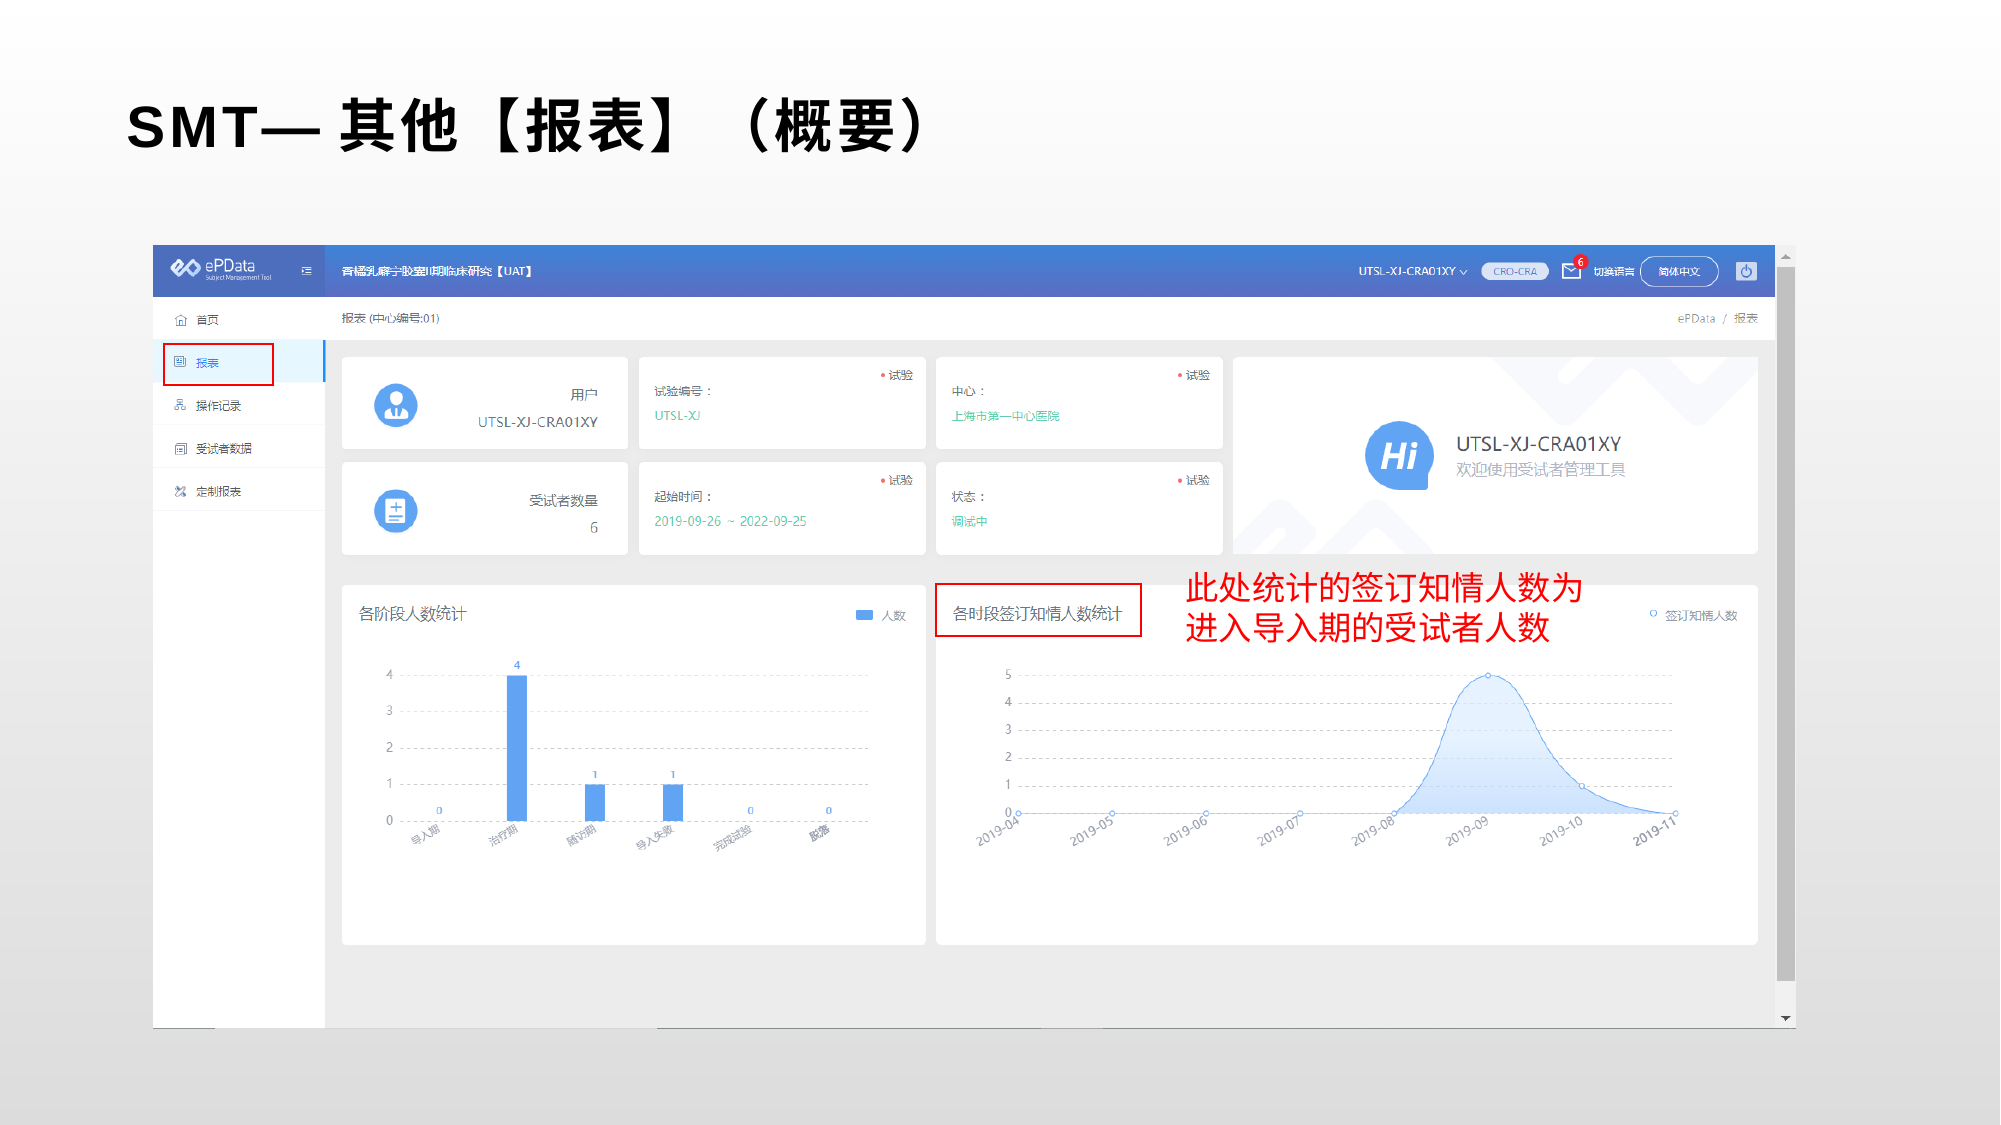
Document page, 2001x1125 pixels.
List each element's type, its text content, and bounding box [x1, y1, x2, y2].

text_box SMT—其他【报表】（概要） [109, 70, 1891, 178]
picture [153, 245, 1796, 1029]
